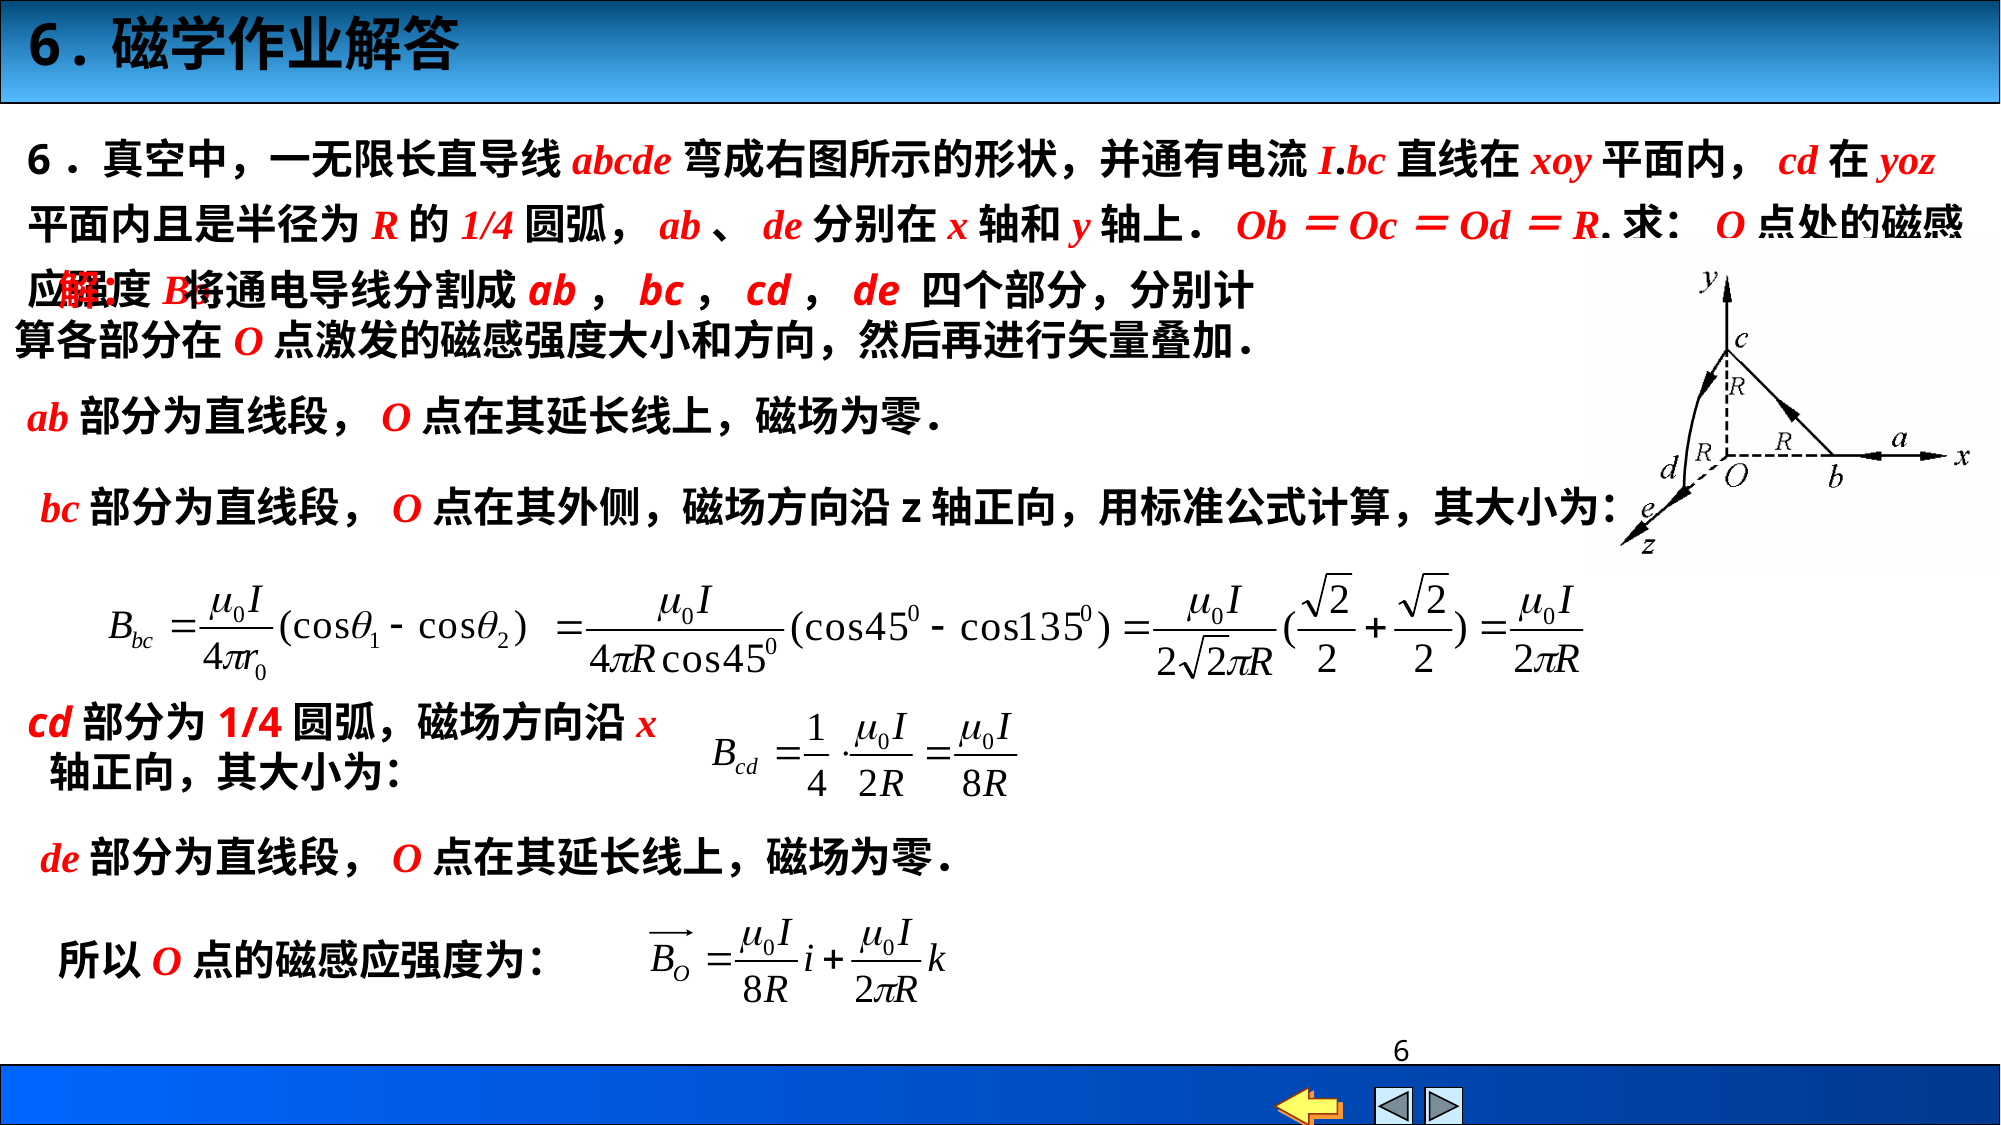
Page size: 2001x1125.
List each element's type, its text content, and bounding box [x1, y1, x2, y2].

text_box 解： 将通电导线分割成ab，bc，cd，de 四个部分，分别计算各部分在O点激发的磁感强度大小和方向，然后再进行矢量叠加． [0, 256, 1309, 371]
picture [1590, 238, 2000, 575]
text_box cd部分为1/4圆弧，磁场方向沿x轴正向，其大小为： [12, 688, 697, 804]
text_box 6．真空中，一无限长直导线abcde弯成右图所示的形状，并通有电流I.bc直线在xoy平面内，cd在yoz平面内且是半径为R的1/4圆弧，ab、de分别在x轴和y轴上．Ob＝Oc＝Od＝R.求：O点处的磁感应强度Bo. [12, 110, 1988, 320]
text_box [546, 563, 1591, 689]
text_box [704, 701, 1024, 805]
text_box bc部分为直线段，O点在其外侧，磁场方向沿z轴正向，用标准公式计算，其大小为： [25, 473, 1590, 538]
text_box ab部分为直线段，O点在其延长线上，磁场为零． [12, 382, 956, 448]
text_box 所以O点的磁感应强度为： [0, 926, 576, 992]
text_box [642, 907, 956, 1011]
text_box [100, 574, 533, 689]
text_box de部分为直线段，O点在其延长线上，磁场为零． [25, 823, 969, 889]
